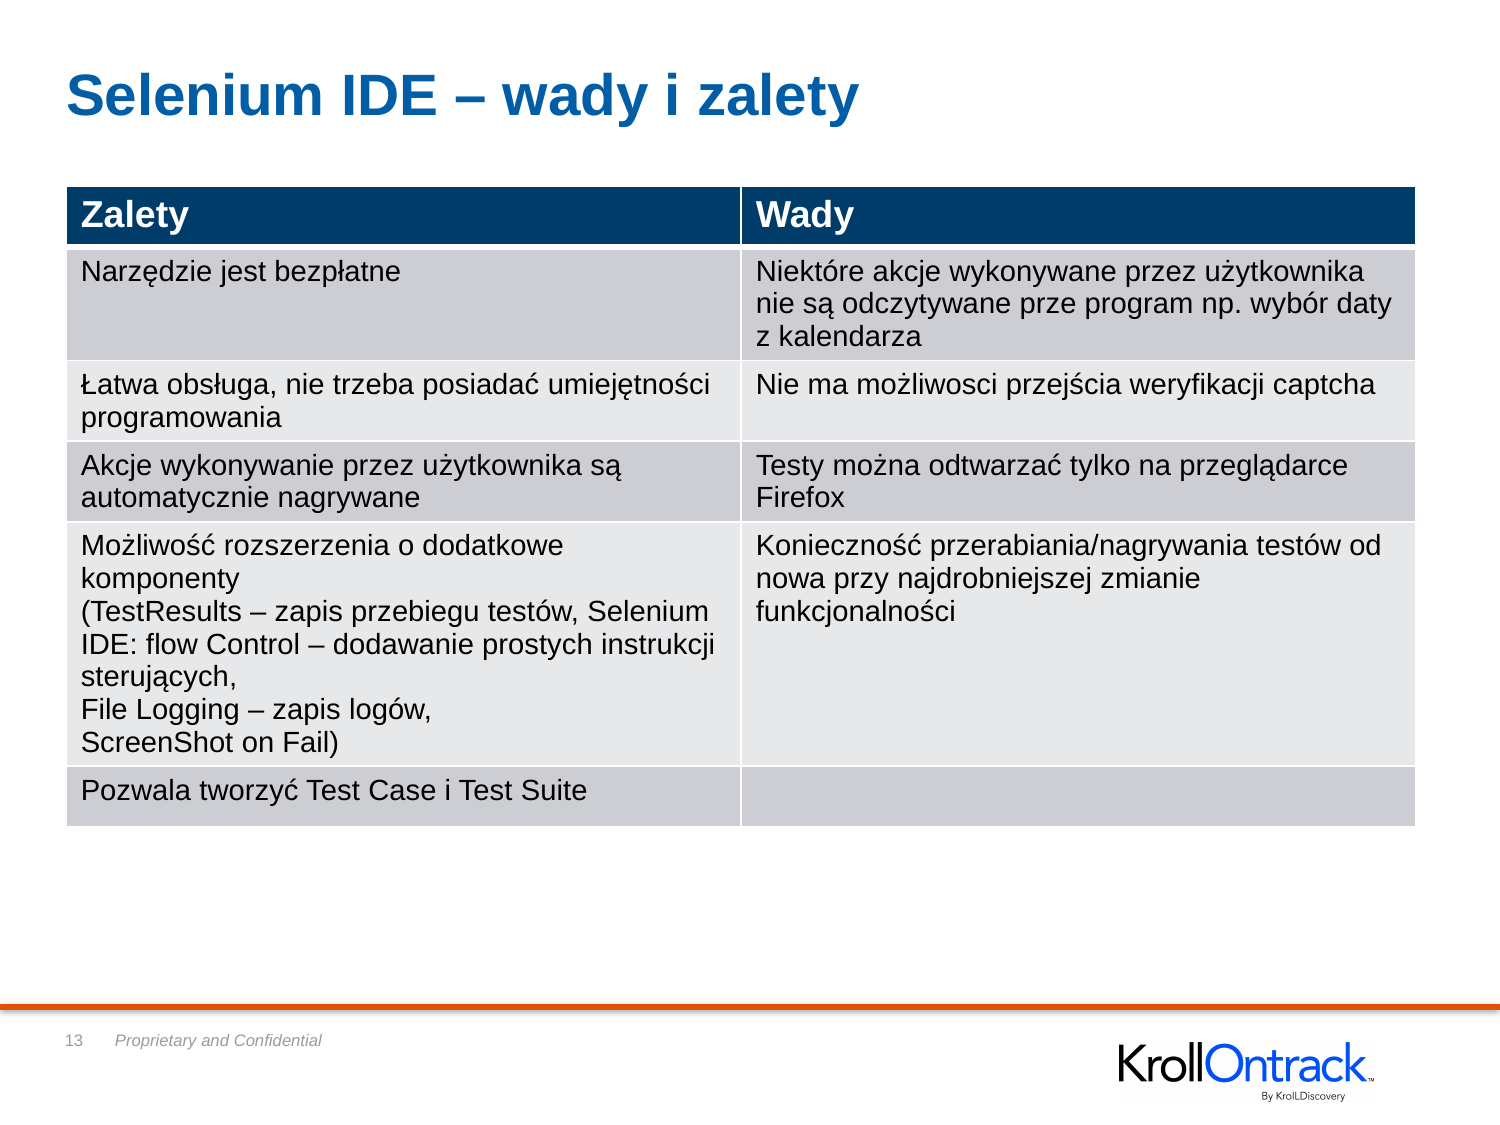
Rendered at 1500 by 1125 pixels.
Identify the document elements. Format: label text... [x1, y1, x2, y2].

table_header Zalety [67, 187, 740, 244]
table_cell Testy można odtwarzać tylko na przeglądarce Firefox [742, 442, 1415, 521]
table_cell Możliwość rozszerzenia o dodatkowe komponenty (TestResults – zapis przebiegu testów, Selenium IDE: flow Control – dodawanie prostych instrukcji sterujących, File Logging – zapis logów, ScreenShot on Fail) [67, 523, 740, 765]
table_cell Konieczność przerabiania/nagrywania testów od nowa przy najdrobniejszej zmianie funkcjonalności [742, 523, 1415, 765]
table_header Wady [742, 187, 1415, 244]
table_cell Łatwa obsługa, nie trzeba posiadać umiejętności programowania [67, 361, 740, 440]
table_cell Pozwala tworzyć Test Case i Test Suite [67, 767, 740, 826]
table_cell Niektóre akcje wykonywane przez użytkownika nie są odczytywane prze program np. wybór daty z kalendarza [742, 250, 1415, 360]
picture [1119, 1042, 1374, 1102]
table_cell Akcje wykonywanie przez użytkownika są automatycznie nagrywane [67, 442, 740, 521]
table_cell Narzędzie jest bezpłatne [67, 250, 740, 360]
table_cell [742, 767, 1415, 826]
title Selenium IDE – wady i zalety [66, 56, 1437, 137]
table_cell Nie ma możliwosci przejścia weryfikacji captcha [742, 361, 1415, 440]
